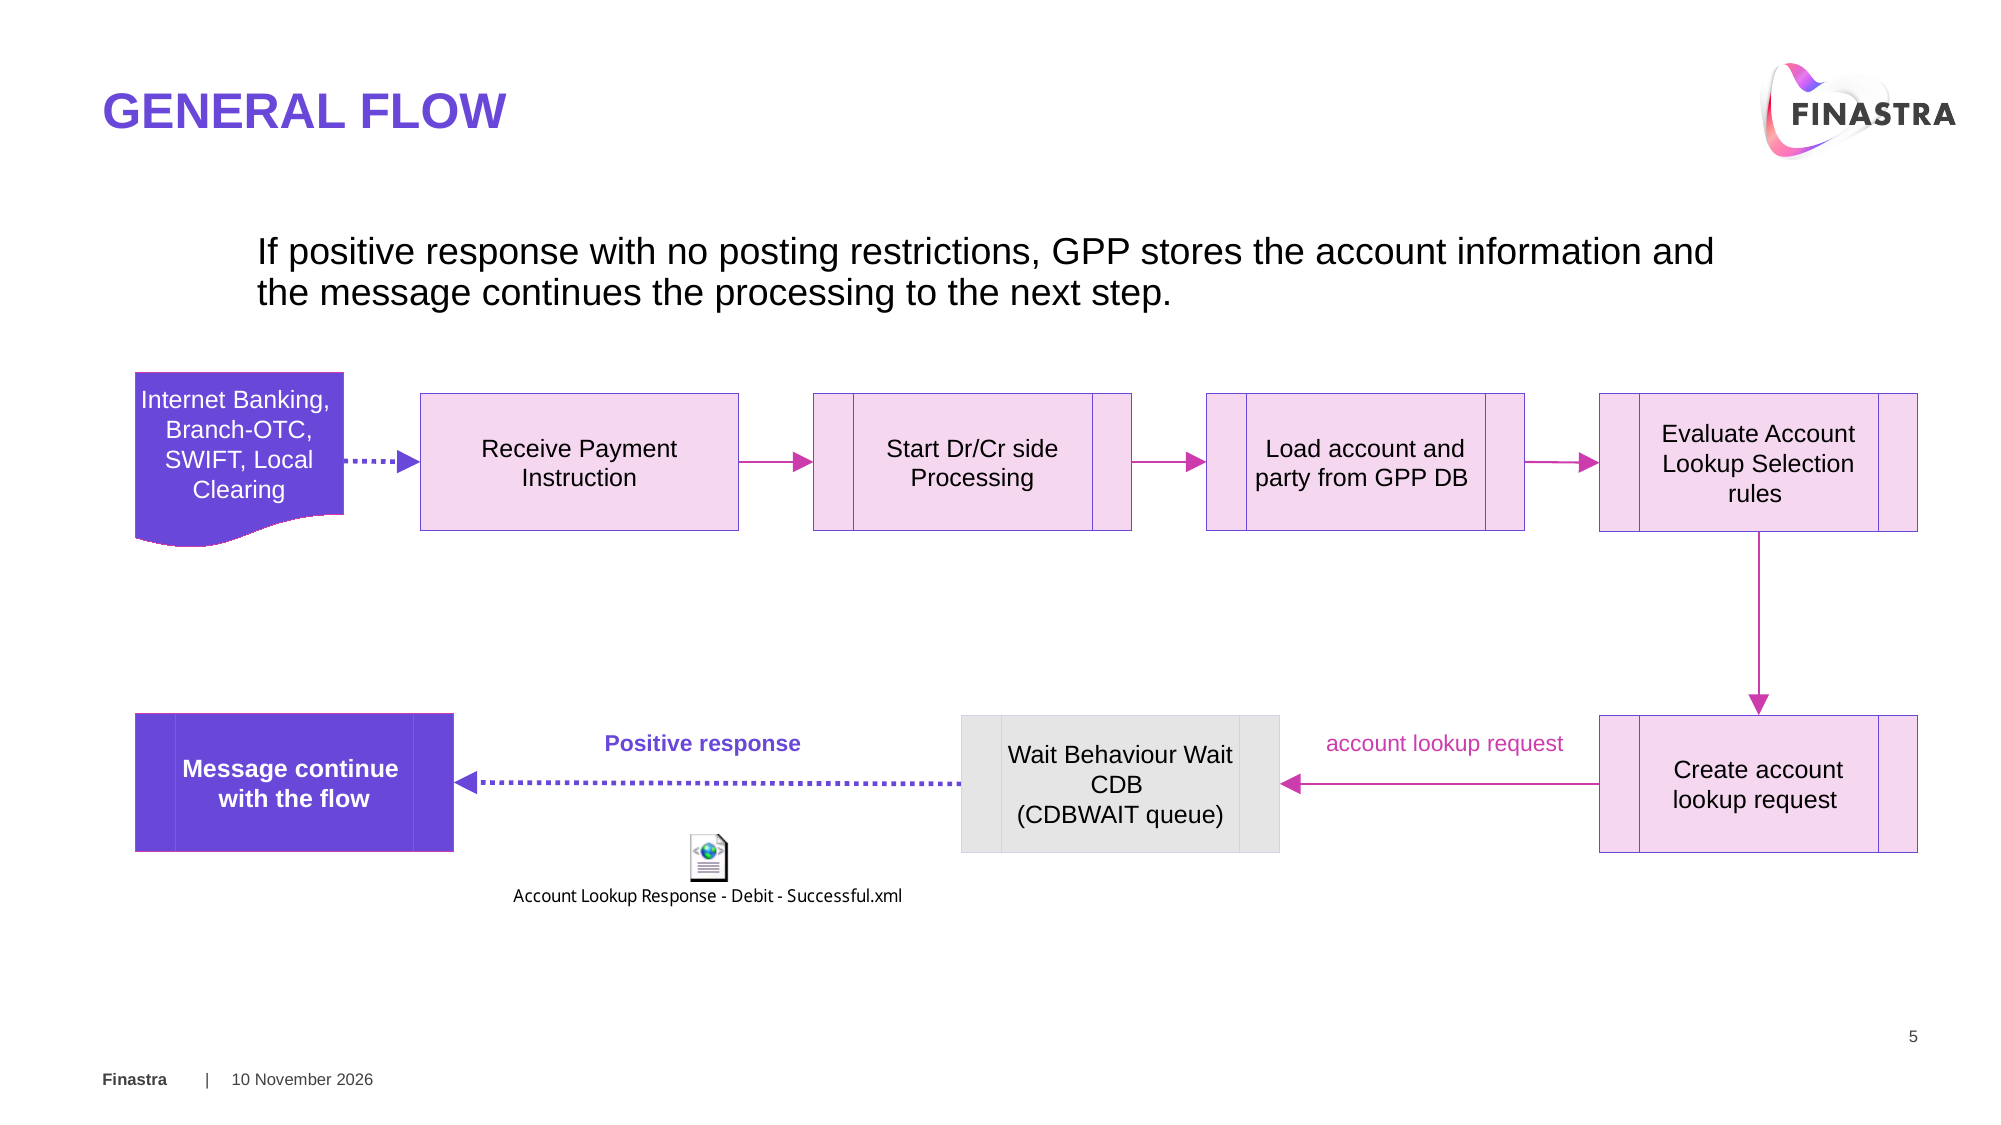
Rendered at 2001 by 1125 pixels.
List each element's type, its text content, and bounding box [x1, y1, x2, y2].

text_box Positive response [579, 728, 827, 768]
title general flow [102, 28, 1693, 139]
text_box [471, 834, 944, 914]
text_box Wait Behaviour Wait CDB (CDBWAIT queue) [961, 715, 1280, 853]
text_box account lookup request [1309, 728, 1580, 780]
text_box Start Dr/Cr side Processing [813, 393, 1132, 531]
text_box Load account and party from GPP DB [1206, 393, 1525, 531]
text_box If positive response with no posting restrictions, GPP stores the account information and the message continues the processing to the next step. [242, 224, 1739, 321]
slide_number 5 [1836, 1006, 1918, 1067]
text_box Internet Banking, Branch-OTC, SWIFT, Local Clearing [135, 372, 344, 547]
picture [1760, 63, 1956, 160]
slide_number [231, 1048, 462, 1109]
text_box Receive Payment Instruction [420, 393, 739, 531]
text_box Evaluate Account Lookup Selection rules [1599, 393, 1918, 532]
text_box Message continue with the flow [135, 713, 454, 852]
text_box Create account lookup request [1599, 715, 1918, 853]
